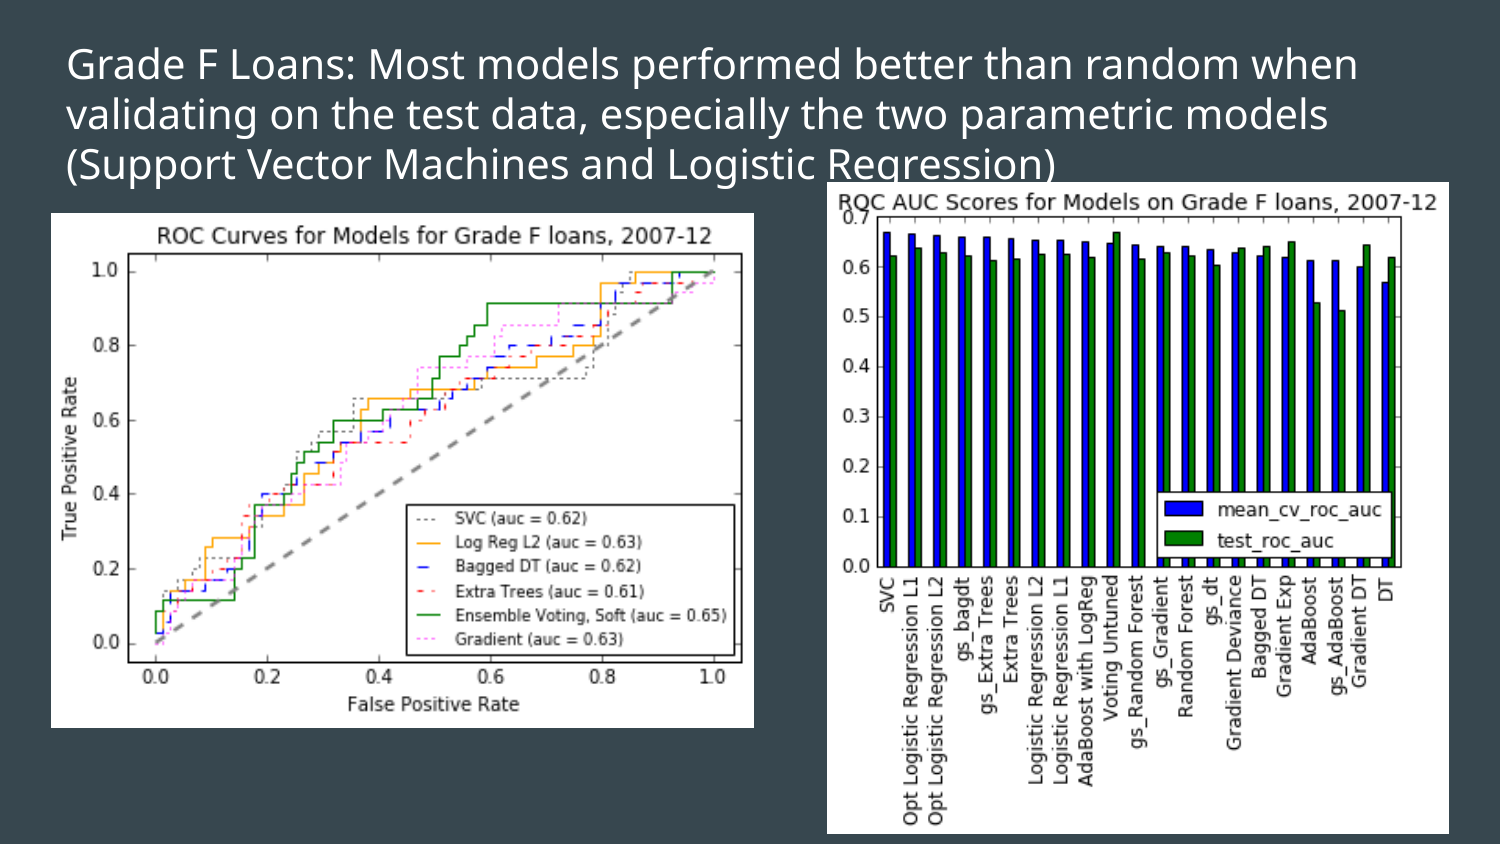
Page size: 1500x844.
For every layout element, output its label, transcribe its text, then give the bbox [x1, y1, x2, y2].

picture [50, 212, 755, 728]
picture [826, 181, 1450, 834]
title Grade F Loans: Most models performed better than random when validating on the test data, especially the two parametric models (Support Vector Machines and Logistic Regression) [51, 22, 1449, 117]
